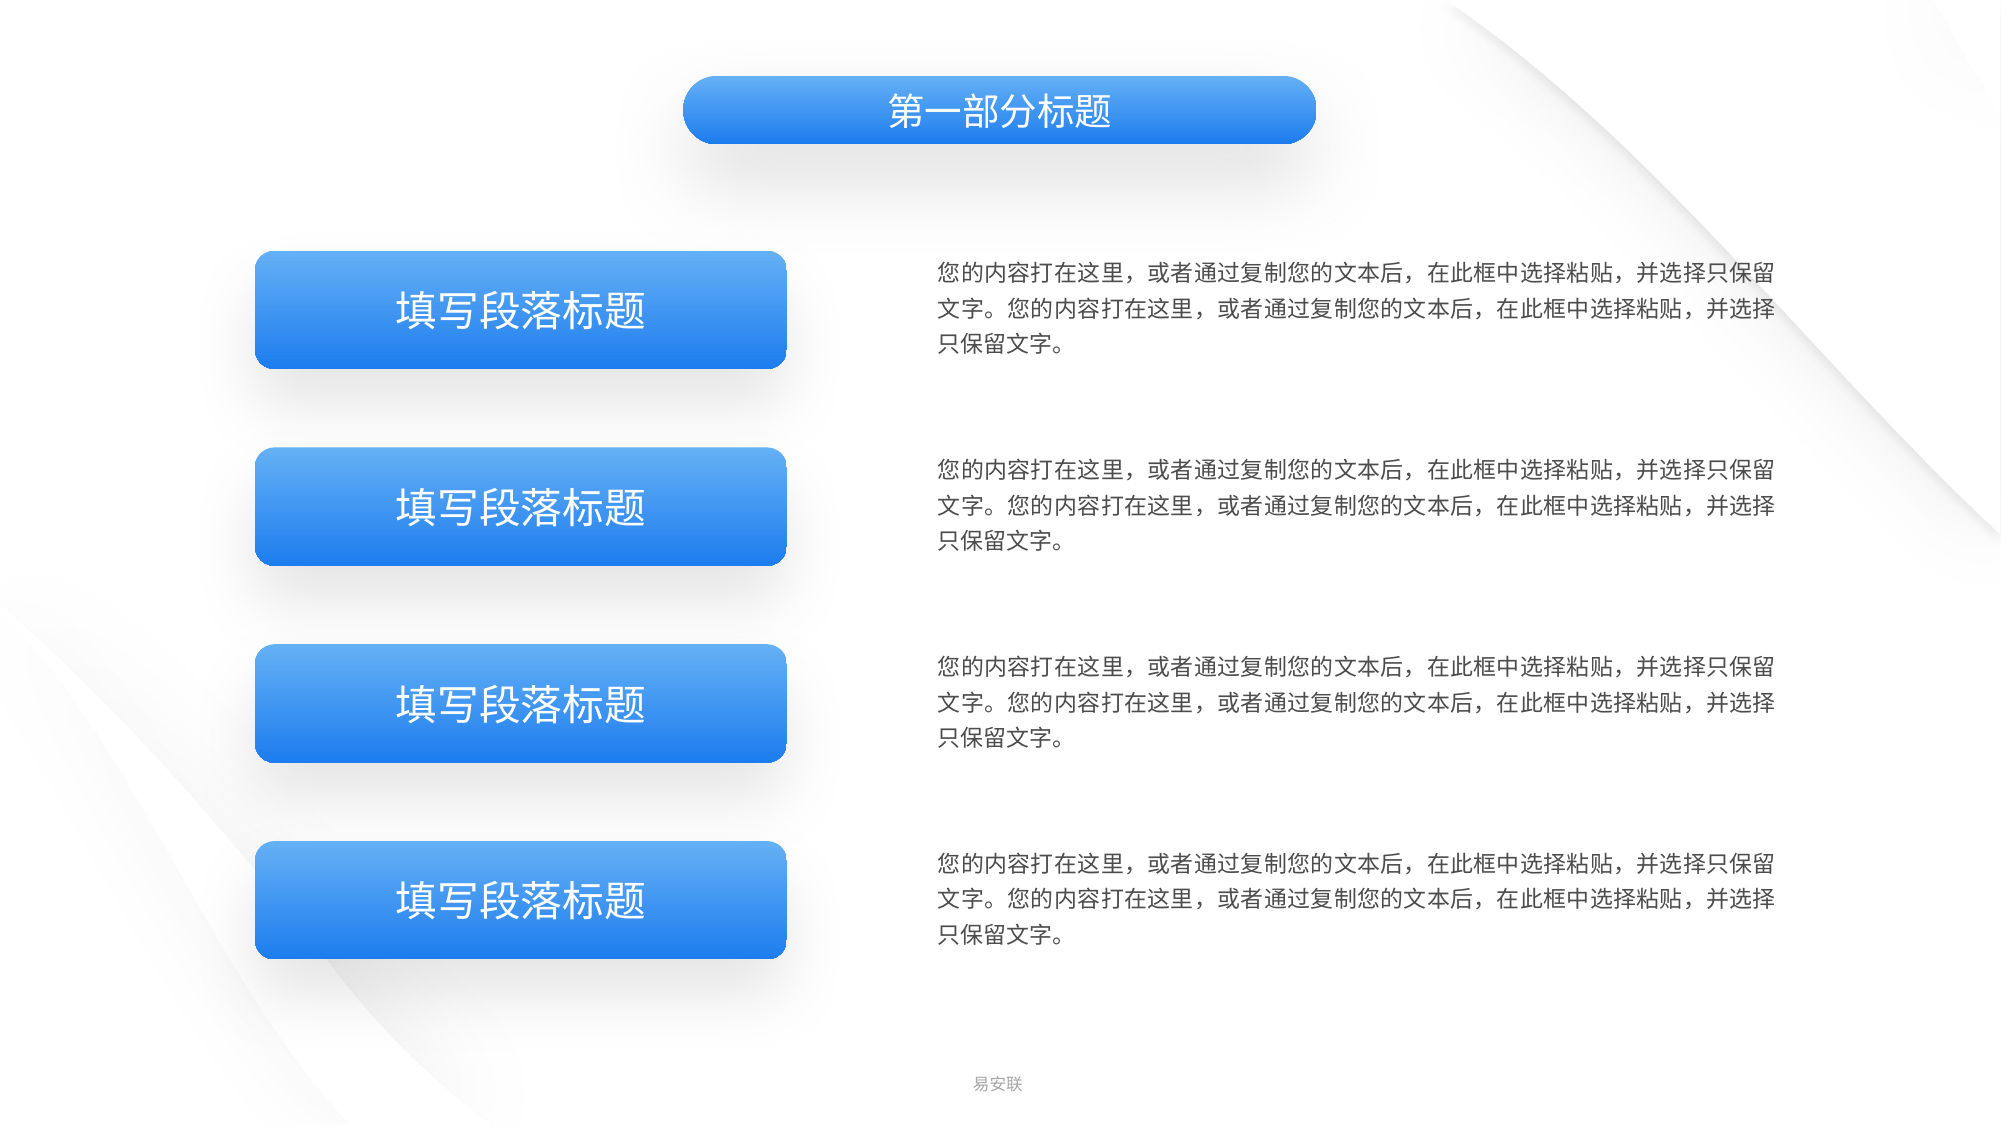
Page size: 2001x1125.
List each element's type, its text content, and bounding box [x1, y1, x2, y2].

text_box 您的内容打在这里，或者通过复制您的文本后，在此框中选择粘贴，并选择只保留文字。您的内容打在这里，或者通过复制您的文本后，在此框中选择粘贴，并选择只保留文字。 [937, 447, 1777, 555]
text_box 第一部分标题 [682, 74, 1318, 146]
text_box 您的内容打在这里，或者通过复制您的文本后，在此框中选择粘贴，并选择只保留文字。您的内容打在这里，或者通过复制您的文本后，在此框中选择粘贴，并选择只保留文字。 [937, 841, 1777, 949]
text_box 填写段落标题 [253, 643, 788, 764]
text_box 填写段落标题 [253, 446, 788, 567]
text_box 您的内容打在这里，或者通过复制您的文本后，在此框中选择粘贴，并选择只保留文字。您的内容打在这里，或者通过复制您的文本后，在此框中选择粘贴，并选择只保留文字。 [937, 250, 1777, 358]
text_box 填写段落标题 [253, 249, 788, 371]
text_box 填写段落标题 [253, 839, 788, 961]
text_box 您的内容打在这里，或者通过复制您的文本后，在此框中选择粘贴，并选择只保留文字。您的内容打在这里，或者通过复制您的文本后，在此框中选择粘贴，并选择只保留文字。 [937, 644, 1777, 752]
